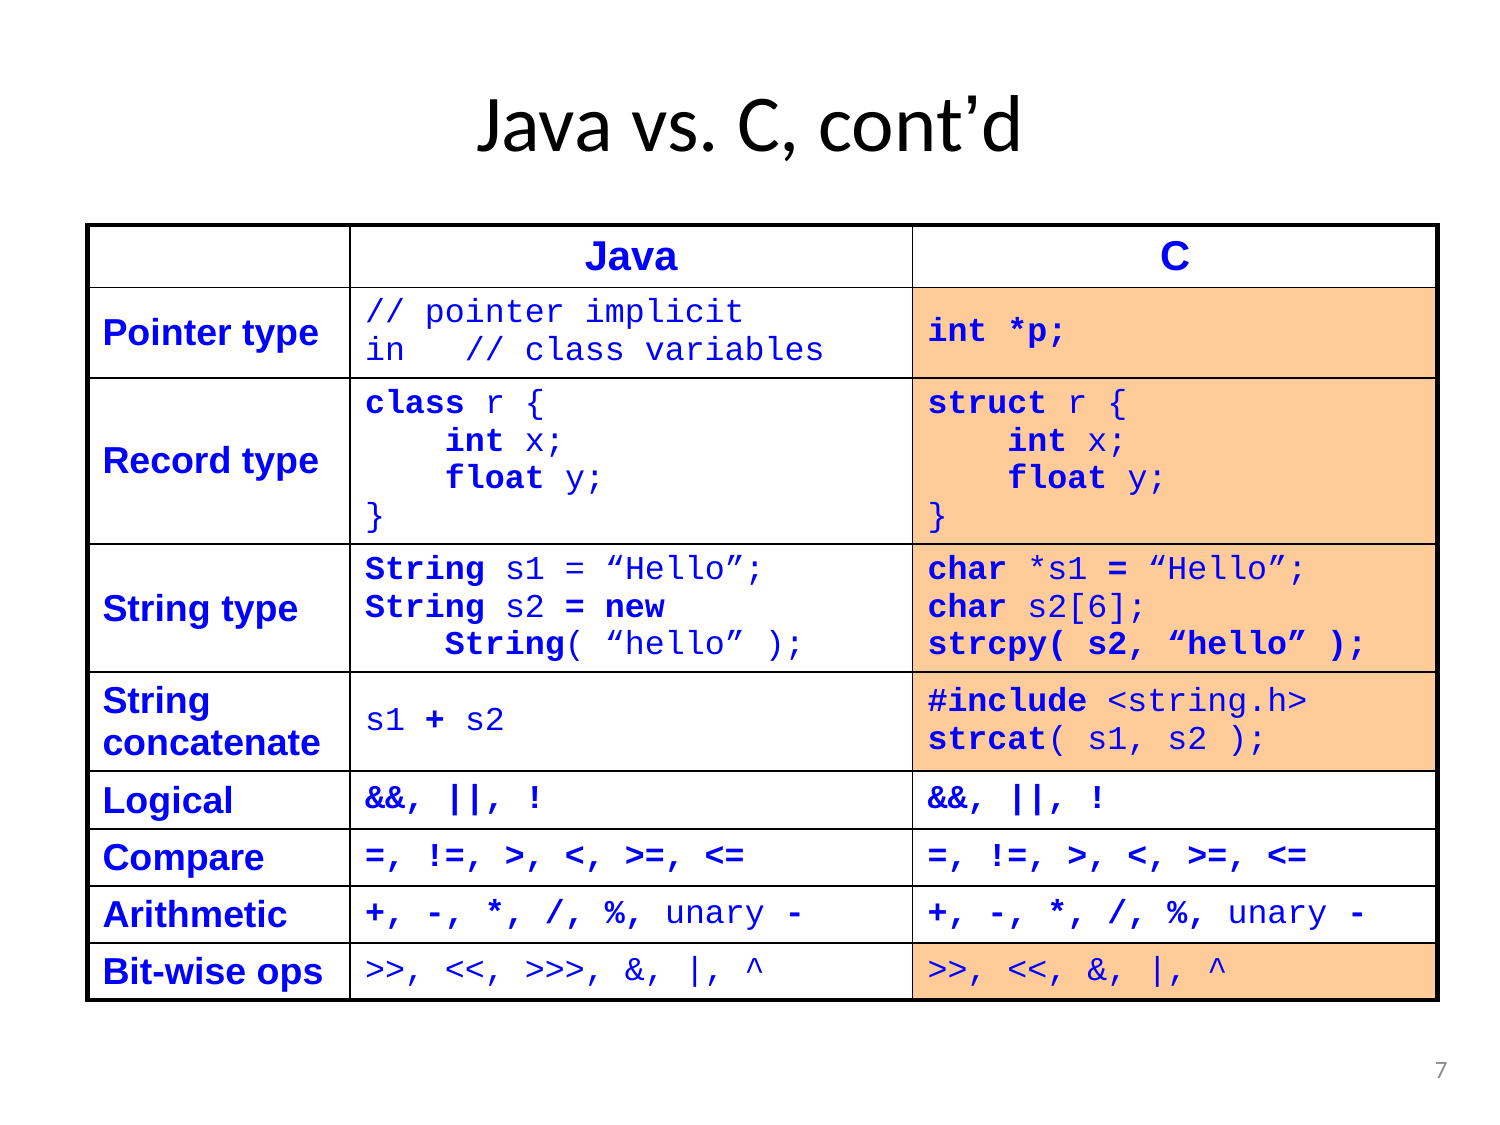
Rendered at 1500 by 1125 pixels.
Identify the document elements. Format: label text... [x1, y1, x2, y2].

table_cell s1 + s2 [351, 673, 912, 770]
table_cell Bit-wise ops [90, 944, 349, 998]
table_cell >>, <<, &, |, ^ [913, 944, 1435, 998]
table_cell String concatenate [90, 673, 349, 770]
table_cell =, !=, >, <, >=, <= [351, 830, 912, 885]
table_cell Arithmetic [90, 887, 349, 942]
table_cell &&, ||, ! [913, 772, 1435, 828]
table_cell &&, ||, ! [351, 772, 912, 828]
table_cell // pointer implicit in // class variables [351, 288, 912, 377]
table_header Java [351, 227, 912, 287]
table_cell int *p; [913, 288, 1435, 377]
slide_number 7 [1312, 1037, 1463, 1100]
table_cell String type [90, 545, 349, 671]
table_cell =, !=, >, <, >=, <= [913, 830, 1435, 885]
table_cell >>, <<, >>>, &, |, ^ [351, 944, 912, 998]
table_cell char *s1 = “Hello”; char s2[6]; strcpy( s2, “hello” ); [913, 545, 1435, 671]
table_header [90, 227, 349, 287]
table_cell Compare [90, 830, 349, 885]
table_cell Logical [90, 772, 349, 828]
table_cell #include <string.h> strcat( s1, s2 ); [913, 673, 1435, 770]
table_cell Pointer type [90, 288, 349, 377]
table_cell +, -, *, /, %, unary - [351, 887, 912, 942]
table_cell +, -, *, /, %, unary - [913, 887, 1435, 942]
table_header C [913, 227, 1435, 287]
table_cell struct r { int x; float y; } [913, 379, 1435, 543]
title Java vs. C, cont’d [50, 62, 1450, 175]
table_cell class r { int x; float y; } [351, 379, 912, 543]
table_cell Record type [90, 379, 349, 543]
table_cell String s1 = “Hello”; String s2 = new String( “hello” ); [351, 545, 912, 671]
